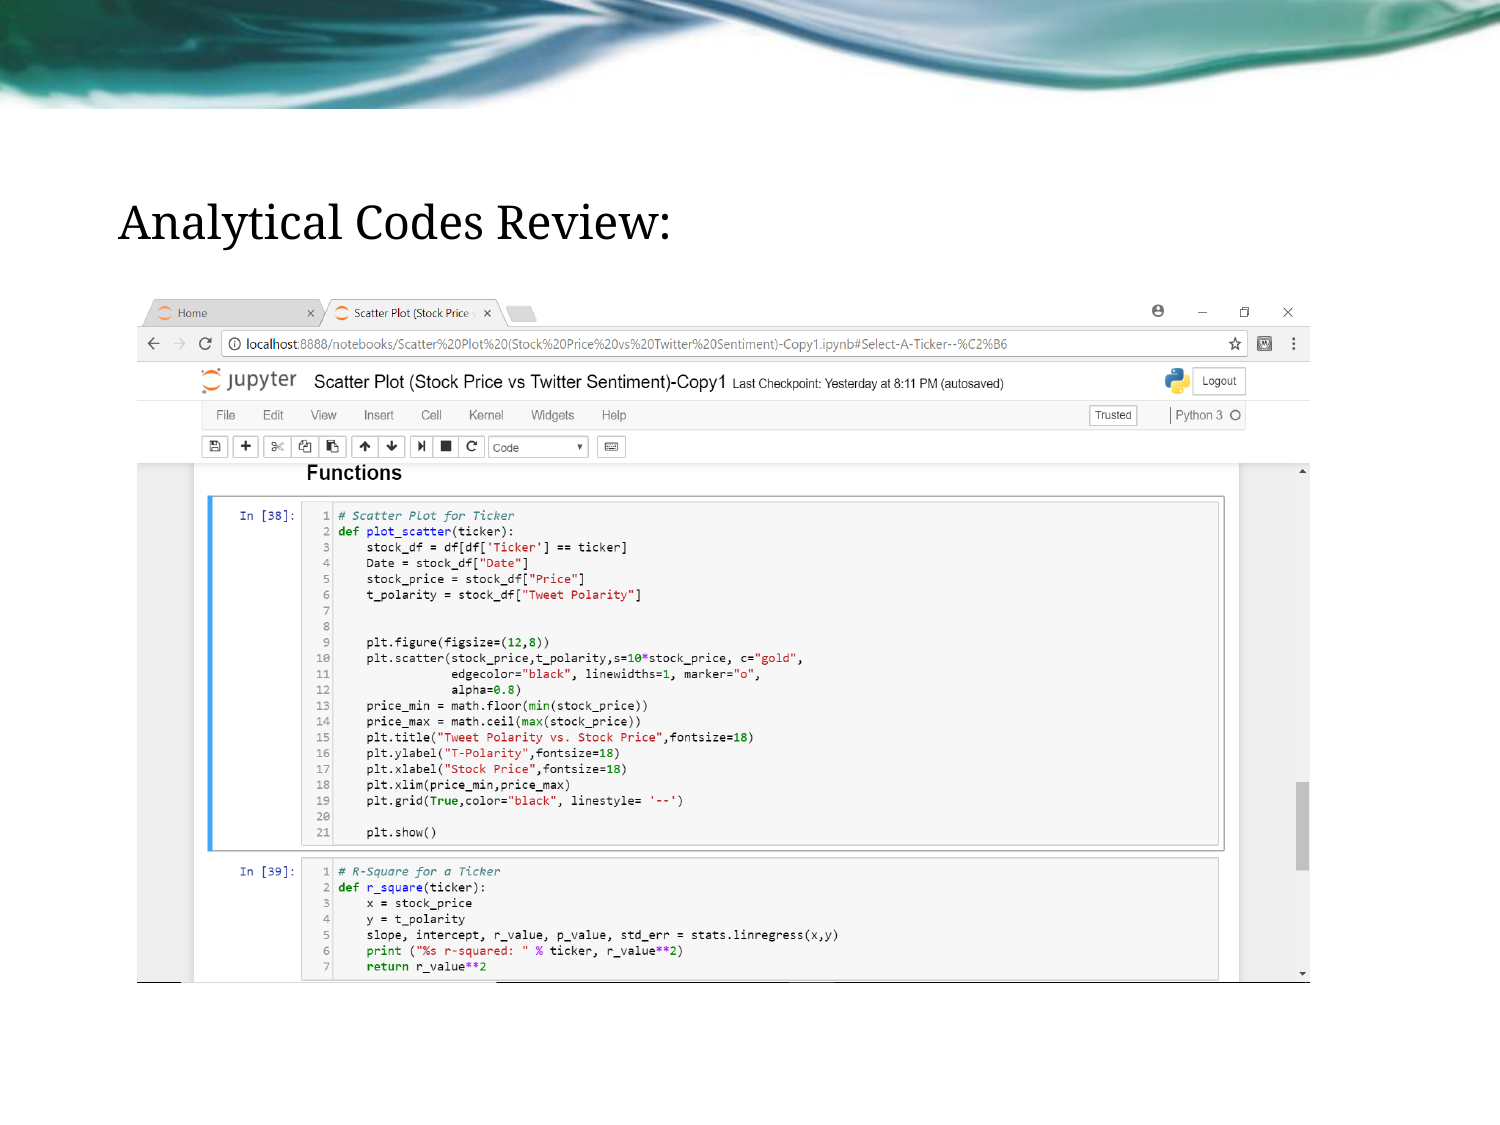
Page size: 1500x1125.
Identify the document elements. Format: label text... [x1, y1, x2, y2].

picture [0, 0, 1500, 109]
title Analytical Codes Review: [103, 185, 1397, 257]
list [137, 299, 1310, 983]
